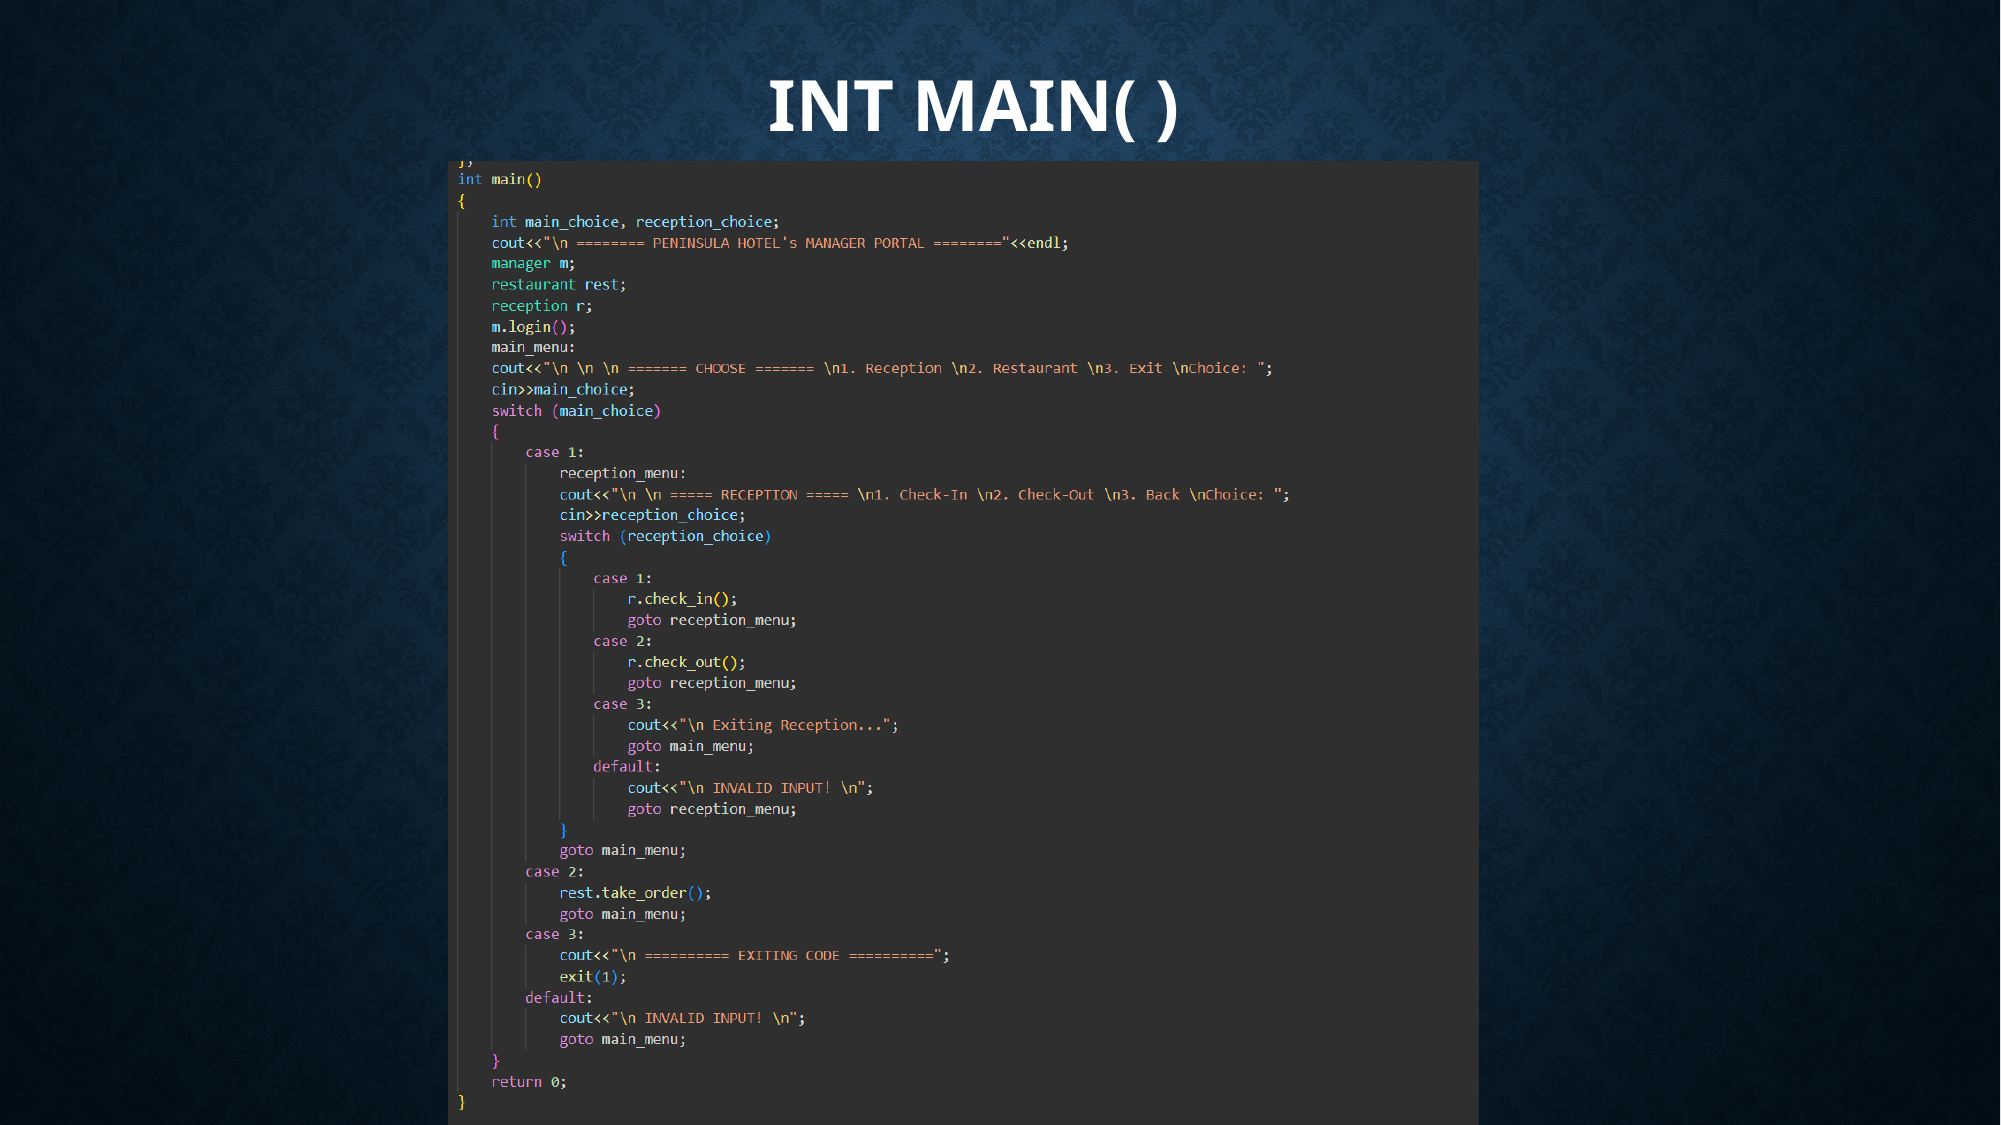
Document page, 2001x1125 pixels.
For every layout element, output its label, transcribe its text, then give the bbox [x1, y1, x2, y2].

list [447, 160, 1479, 1125]
title Int main( ) [125, 0, 1824, 218]
